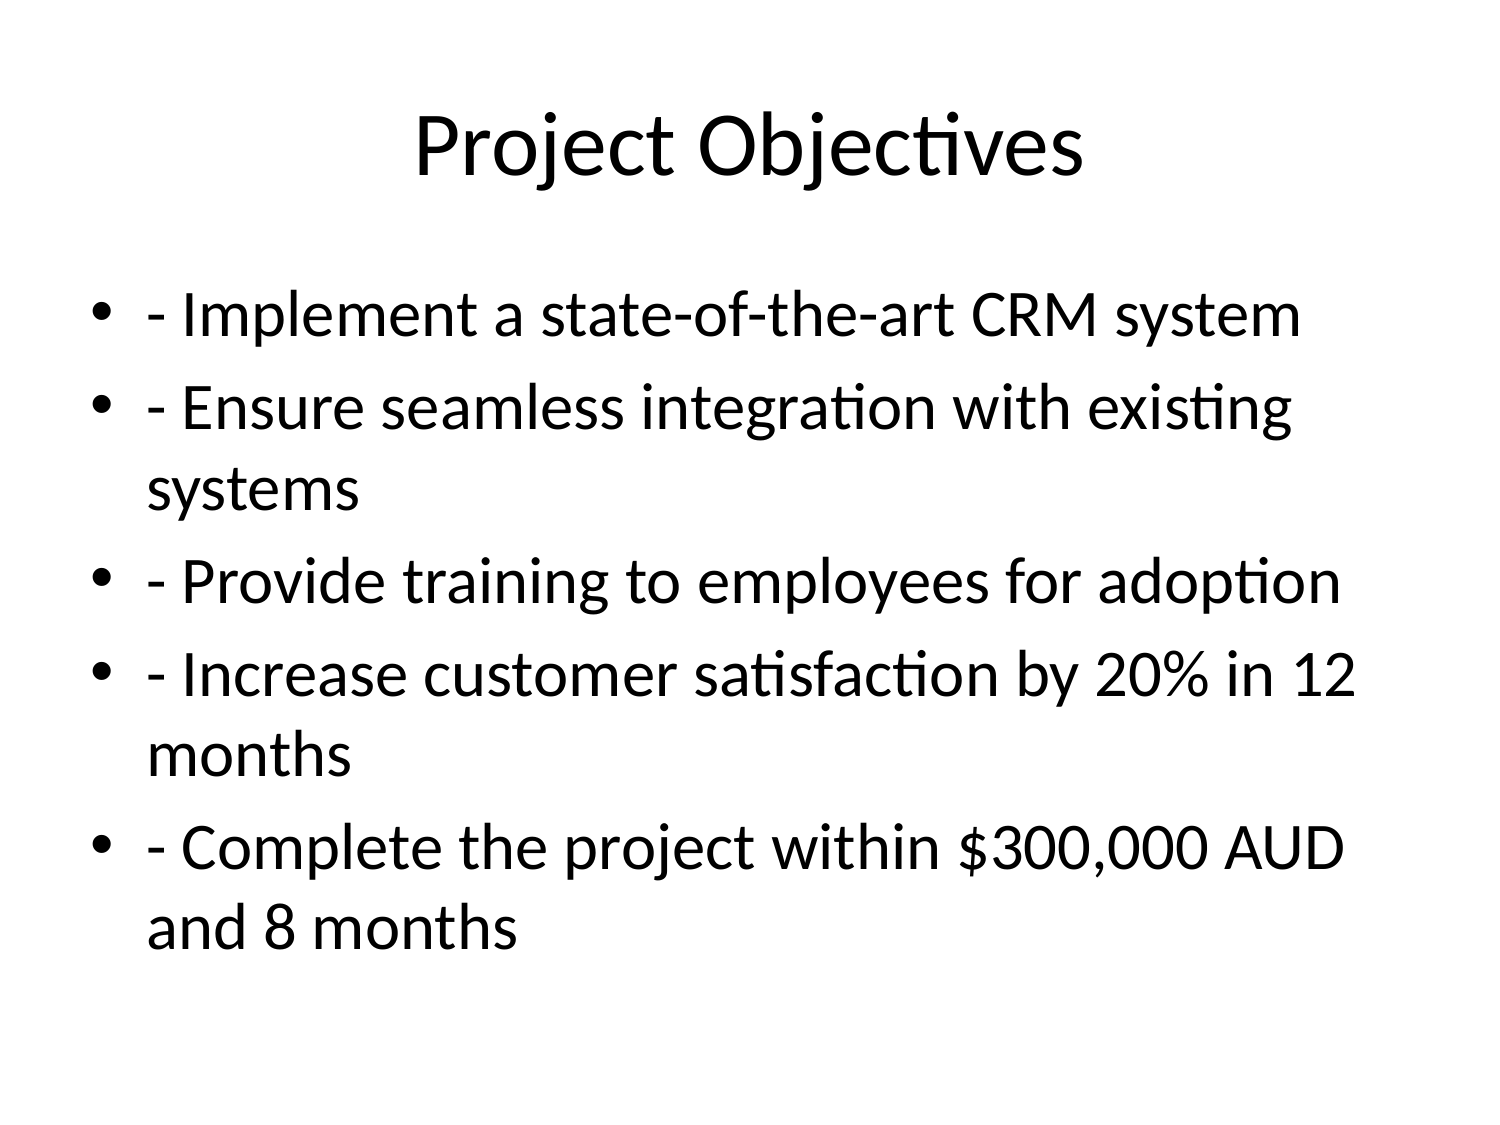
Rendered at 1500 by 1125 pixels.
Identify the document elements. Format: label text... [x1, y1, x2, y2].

list - Implement a state-of-the-art CRM system - Ensure seamless integration with existing systems - Provide training to employees for adoption - Increase customer satisfaction by 20% in 12 months - Complete the project within $300,000 AUD and 8 months [75, 262, 1425, 1005]
title Project Objectives [75, 45, 1425, 233]
